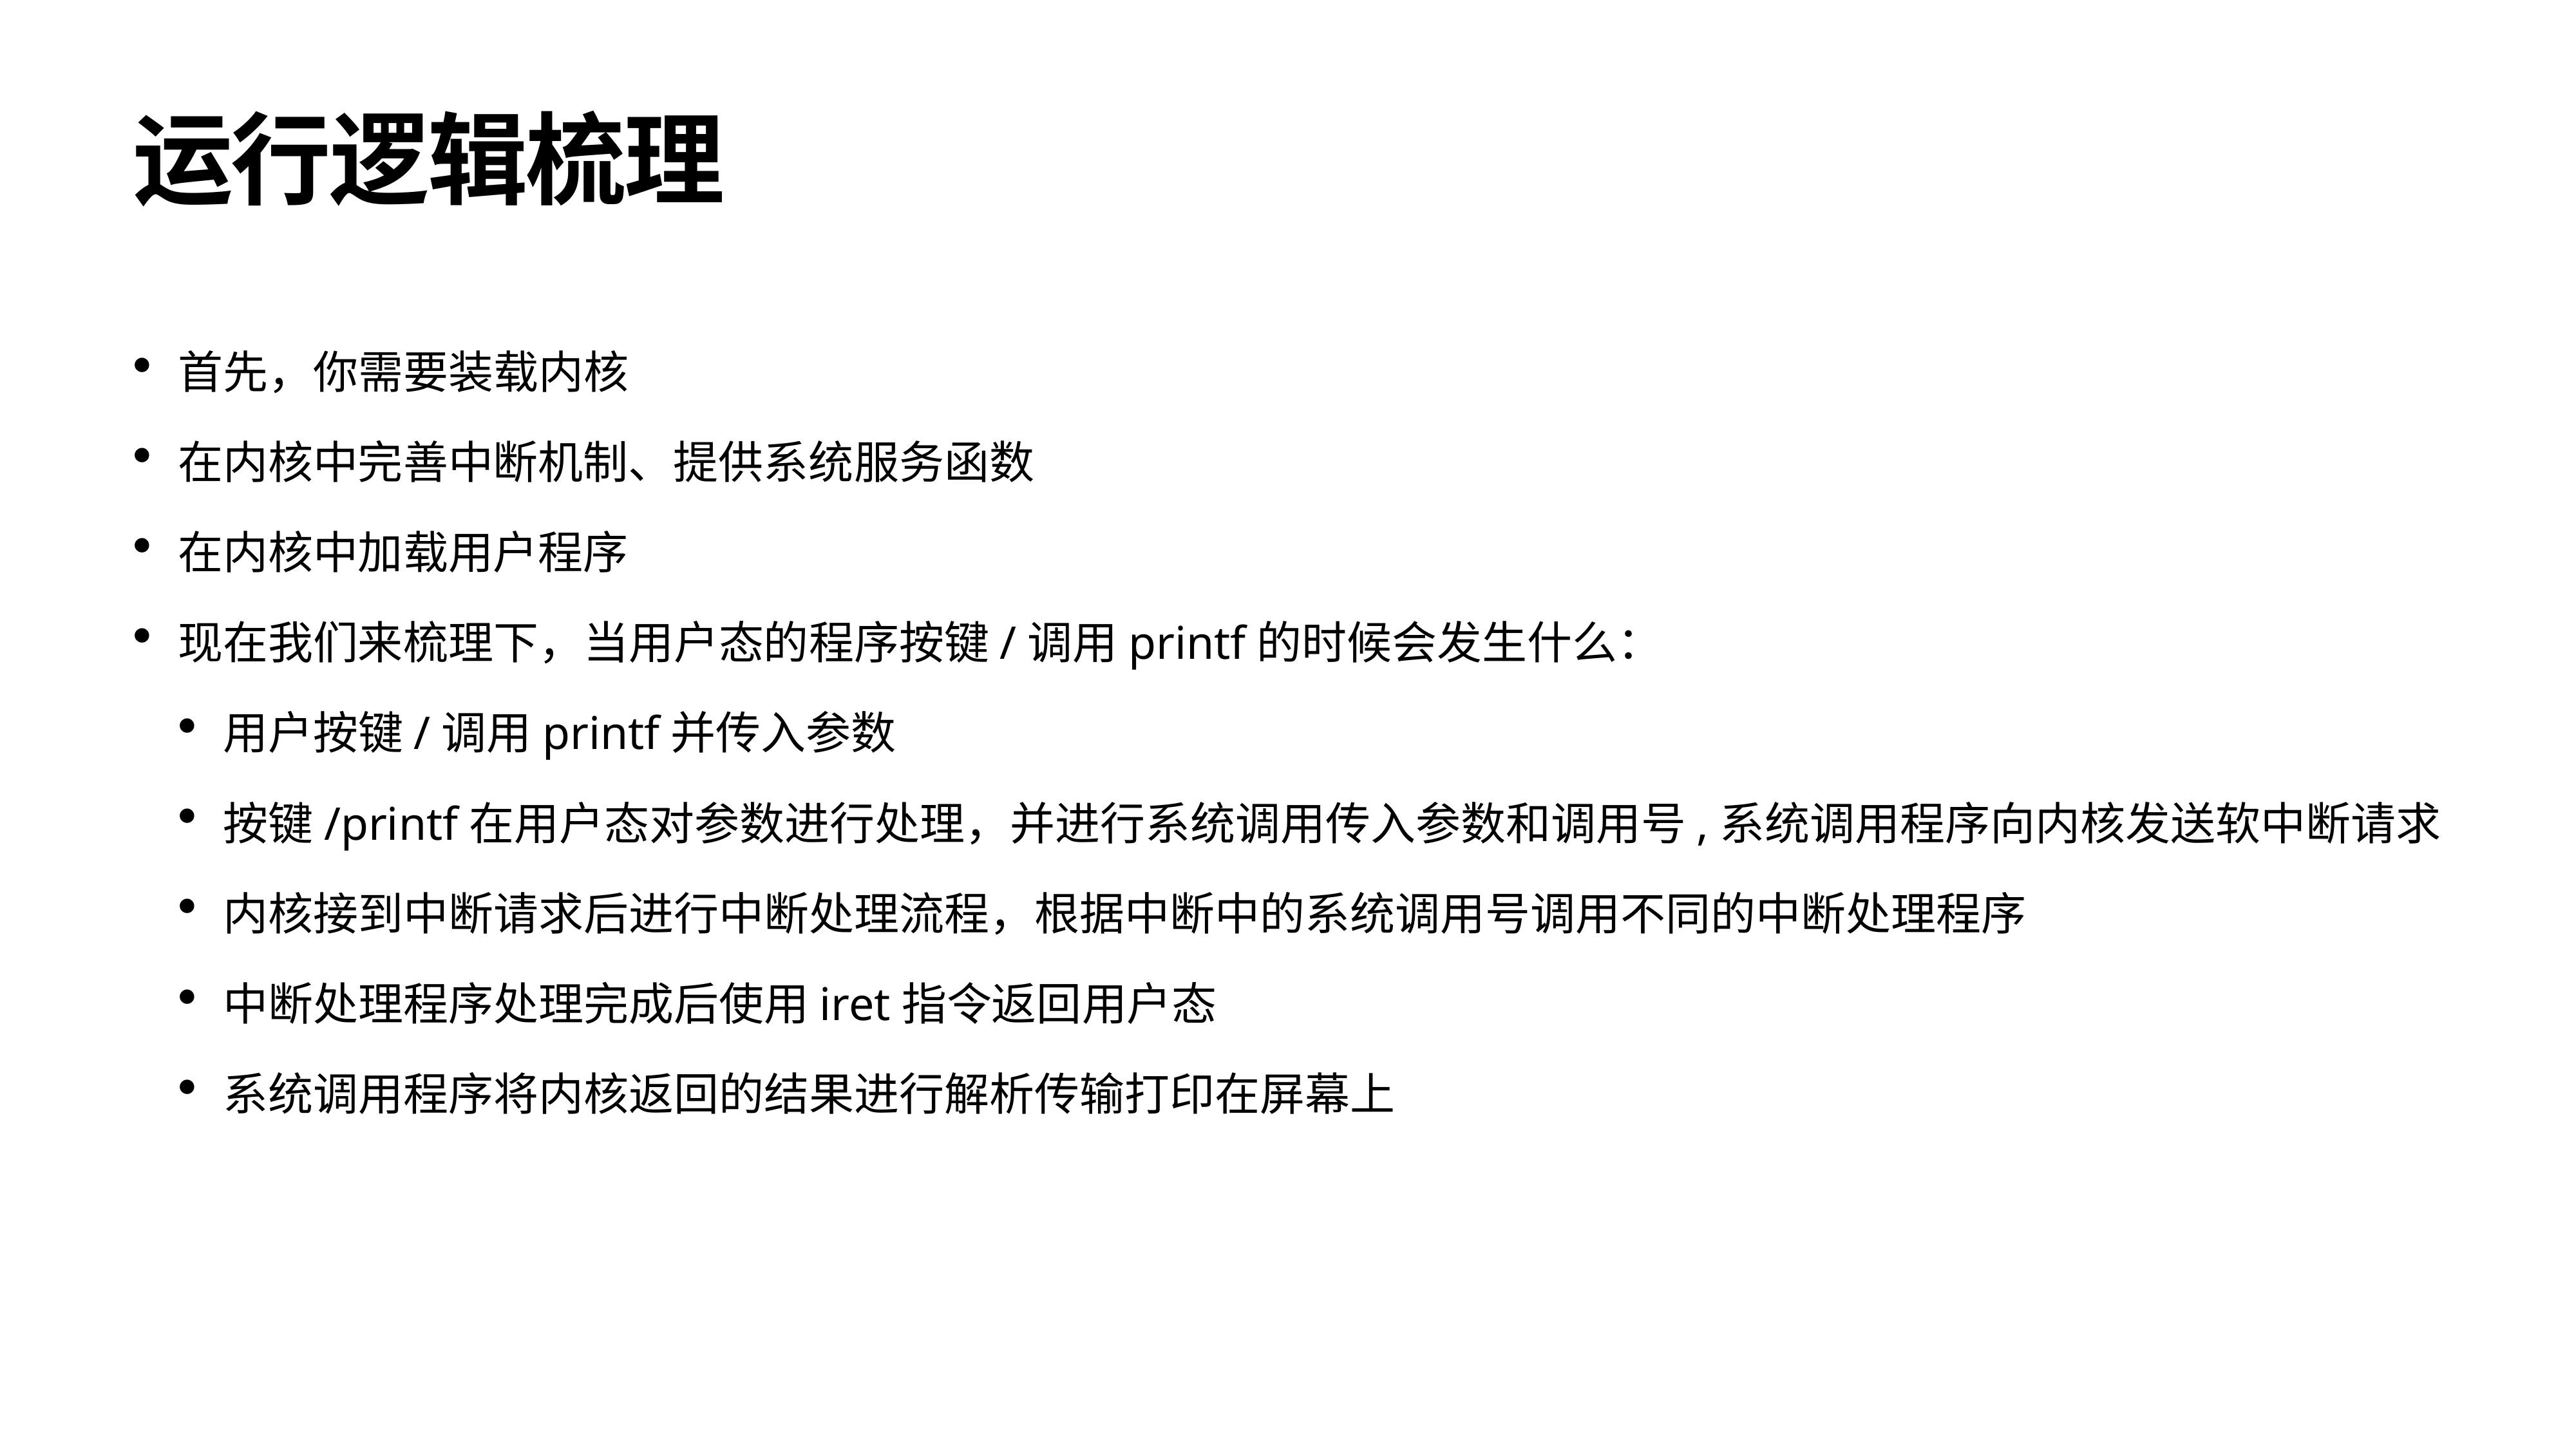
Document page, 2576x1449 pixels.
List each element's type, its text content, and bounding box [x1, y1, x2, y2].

title 运行逻辑梳理 [127, 113, 2449, 266]
list 首先，你需要装载内核 在内核中完善中断机制、提供系统服务函数 在内核中加载用户程序 现在我们来梳理下，当用户态的程序按键/调用printf的时候会发生什么： 用户按键/调用printf并传入参数 按键/printf在用户态对参数进行处理，并进行系统调用传入参数和调用号,系统调用程序向内核发送软中断请求 内核接到中断请求后进行中断处理流程，根据中断中的系统调用号调用不同的中断处理程序 中断处理程序处理完成后使用iret指令返回用户态 系统调用程序将内核返回的结果进行解析传输打印在屏幕上 [127, 344, 2449, 1217]
